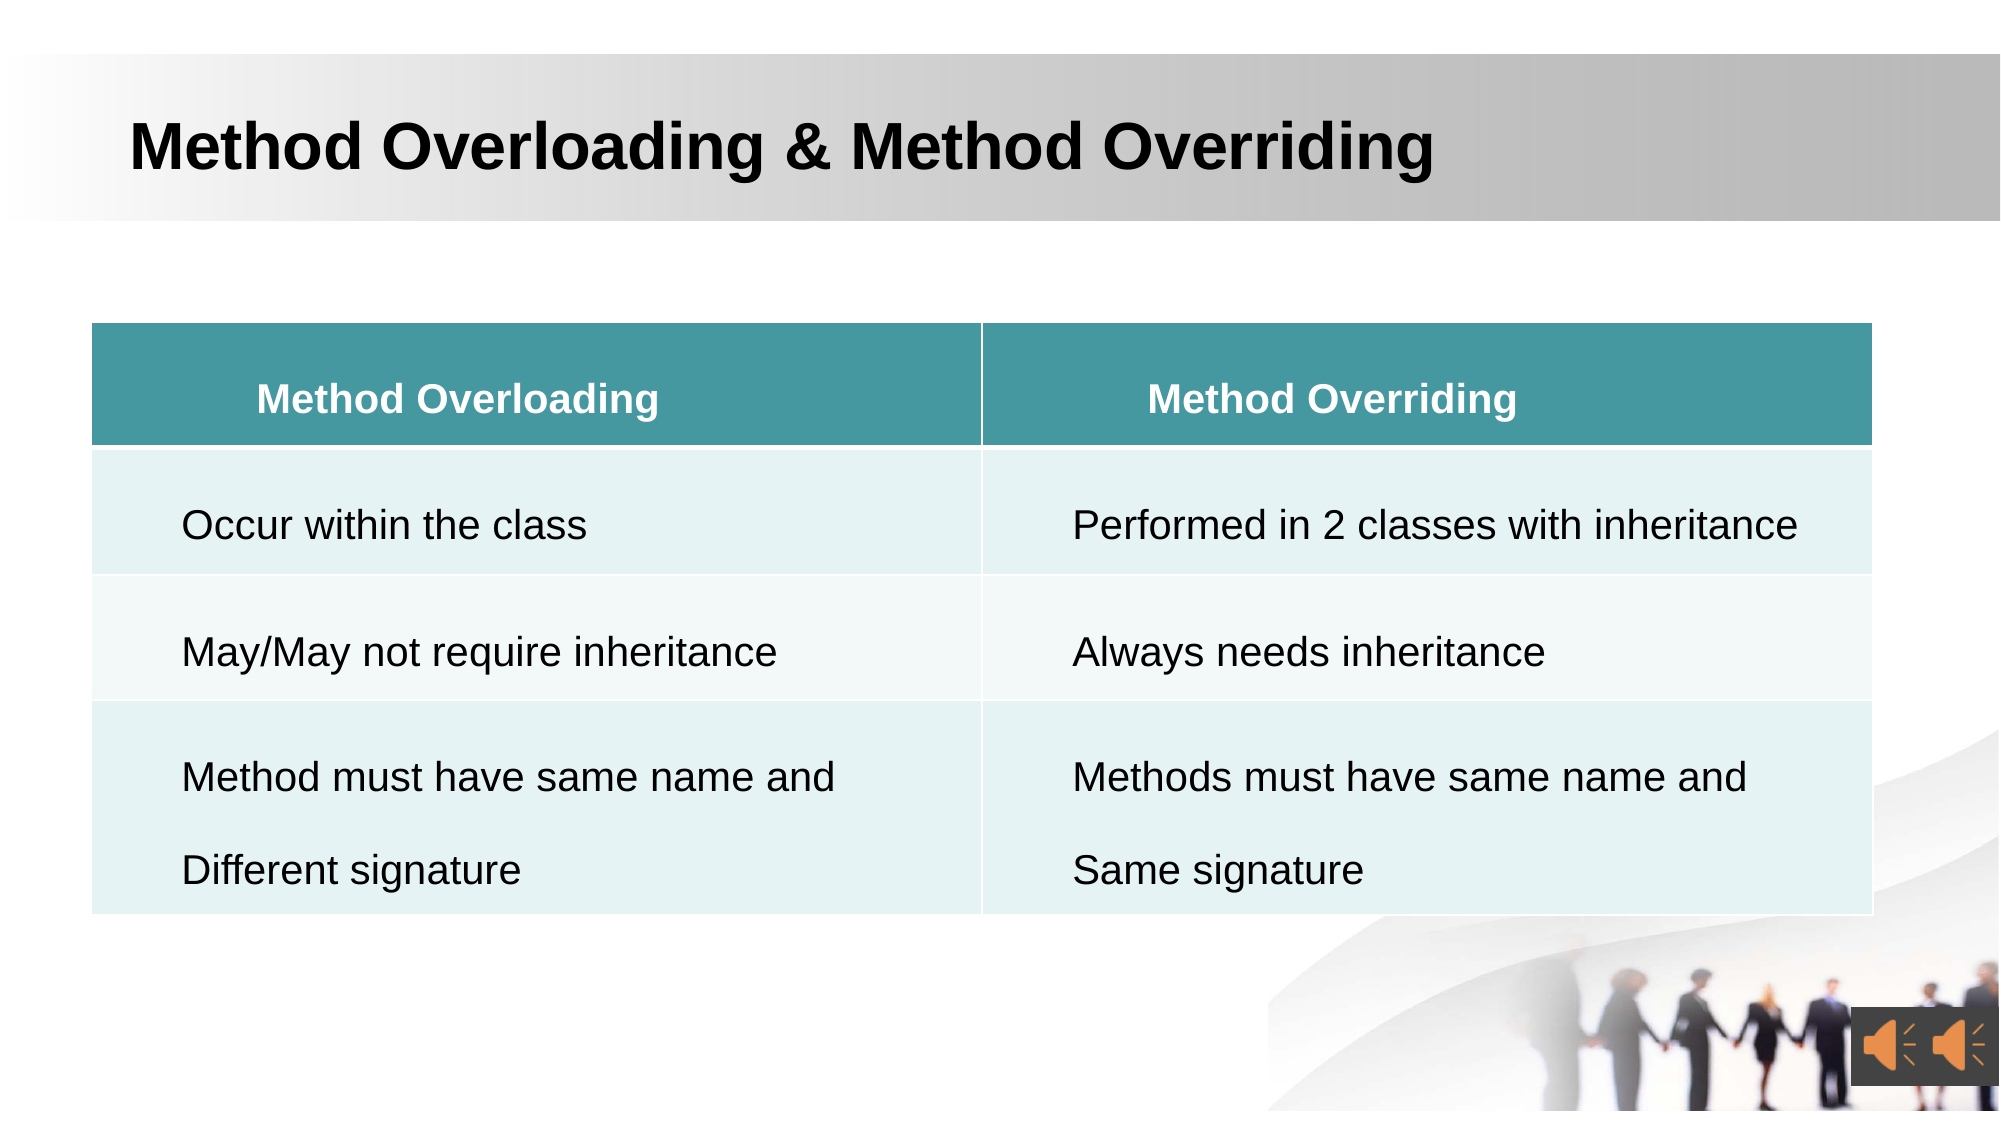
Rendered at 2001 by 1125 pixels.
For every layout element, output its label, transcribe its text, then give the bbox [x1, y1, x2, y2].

table_header Method Overriding [983, 323, 1872, 445]
table_cell Always needs inheritance [983, 576, 1872, 699]
table_cell Occur within the class [92, 450, 981, 574]
table_cell May/May not require inheritance [92, 576, 981, 699]
picture [1268, 728, 2000, 1111]
table_cell Performed in 2 classes with inheritance [983, 450, 1872, 574]
table_cell Methods must have same name and Same signature [983, 701, 1872, 914]
table_cell Method must have same name and Different signature [92, 701, 981, 914]
title Method Overloading & Method Overriding [91, 46, 1473, 237]
table_header Method Overloading [92, 323, 981, 445]
